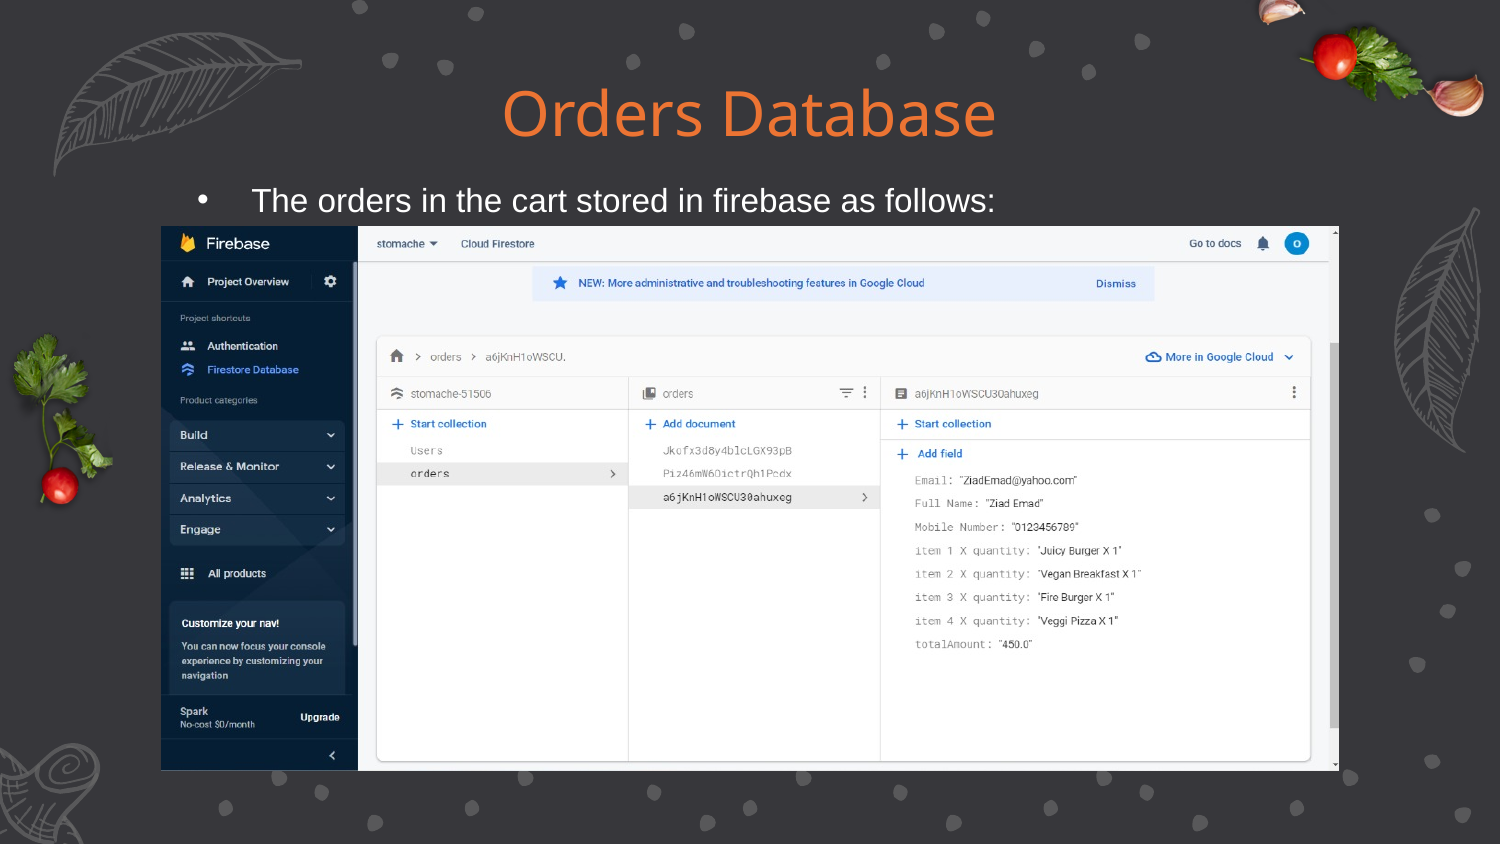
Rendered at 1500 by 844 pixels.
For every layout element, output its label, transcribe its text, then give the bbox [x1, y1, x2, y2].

picture [5, 330, 113, 515]
title Orders Database [116, 86, 1383, 136]
picture [160, 226, 1339, 771]
picture [1245, 0, 1490, 121]
list The orders in the cart stored in firebase as follows: [161, 134, 1065, 225]
